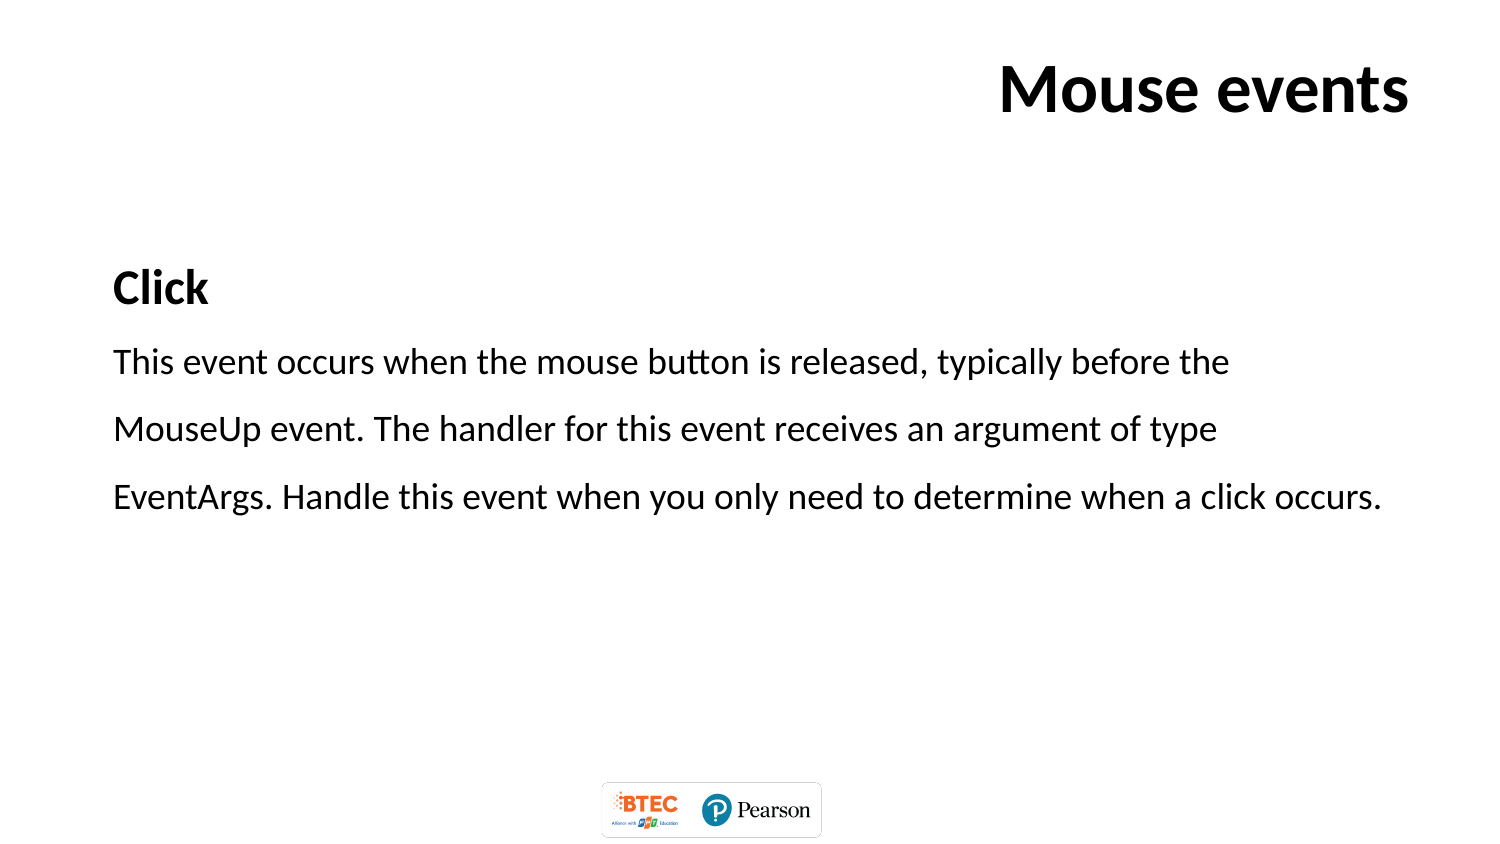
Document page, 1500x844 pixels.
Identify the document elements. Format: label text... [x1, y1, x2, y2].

text_box Click This event occurs when the mouse button is released, typically before the MouseUp event. The handler for this event receives an argument of type EventArgs. Handle this event when you only need to determine when a click occurs. [98, 209, 1402, 532]
title Mouse events [75, 33, 1425, 175]
picture [597, 778, 826, 842]
